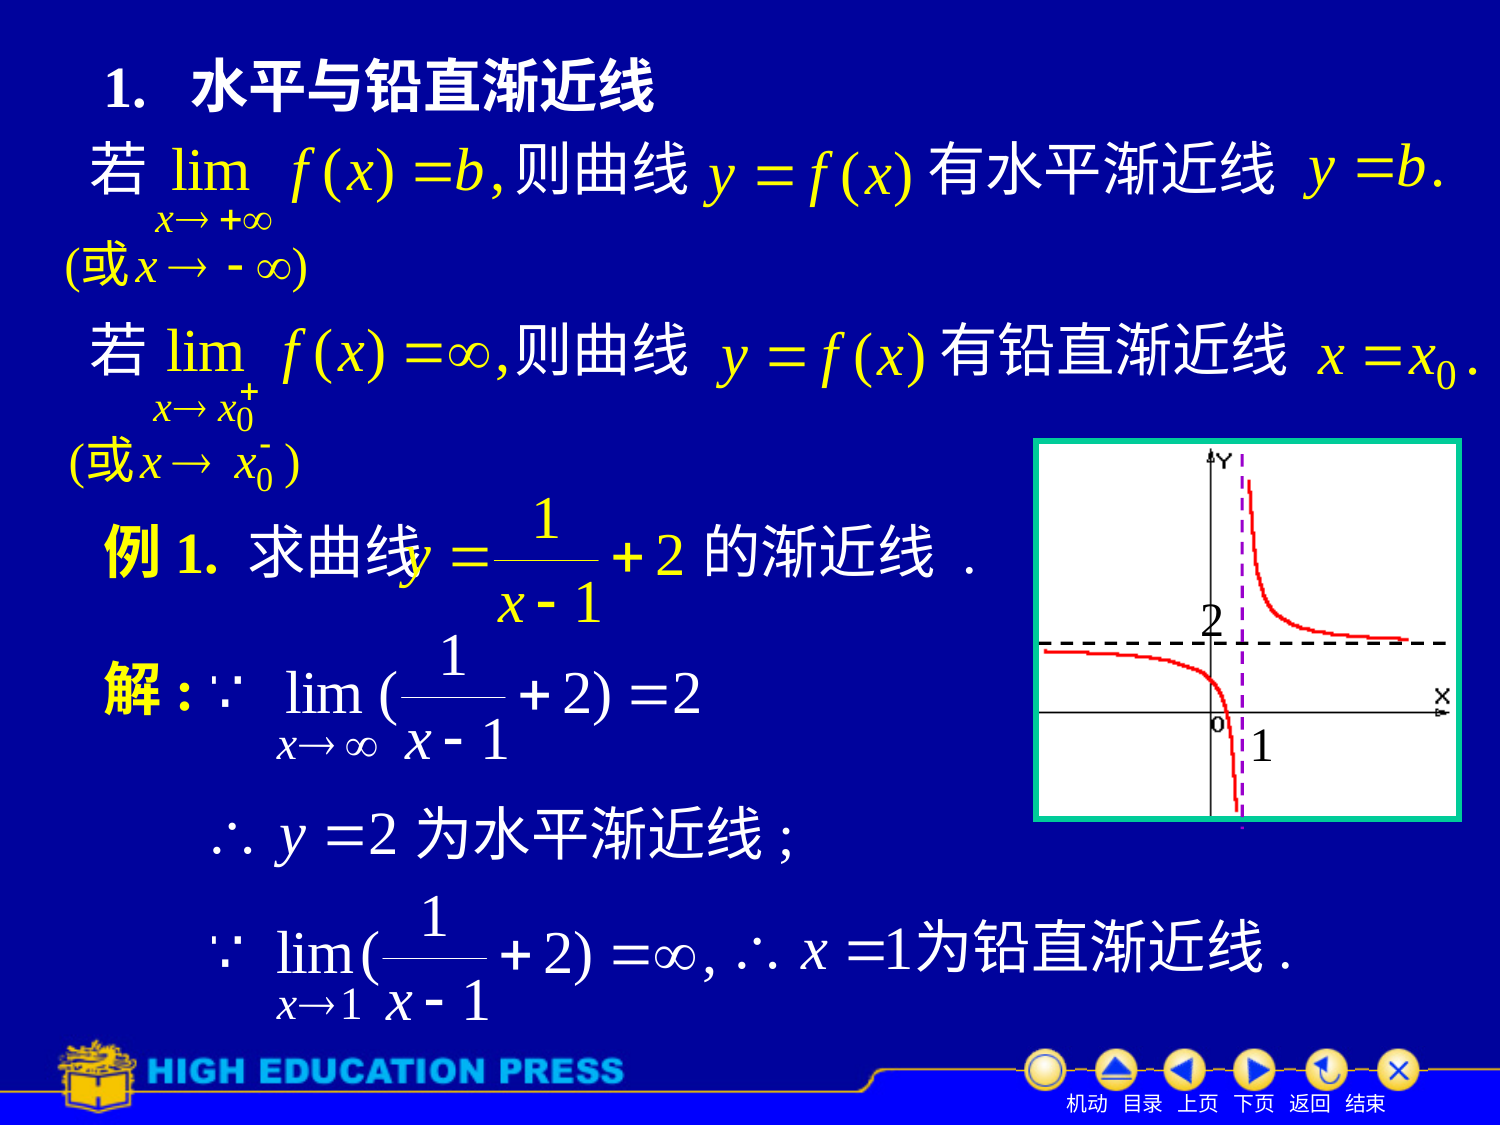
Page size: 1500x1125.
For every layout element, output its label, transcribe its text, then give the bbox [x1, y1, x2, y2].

text_box 若 [75, 305, 200, 391]
text_box 若 [75, 125, 200, 210]
text_box 机动 目录 上页 下页 返回 结束 [1051, 1082, 1407, 1123]
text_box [1275, 592, 1452, 644]
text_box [737, 922, 911, 988]
text_box 有水平渐近线 [912, 125, 1350, 210]
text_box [66, 424, 303, 495]
text_box 为铅直渐近线. [900, 902, 1313, 988]
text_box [1312, 321, 1480, 395]
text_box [1242, 454, 1275, 830]
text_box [212, 807, 400, 873]
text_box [699, 146, 917, 213]
text_box 则曲线 [500, 305, 750, 391]
title 1. 水平与铅直渐近线 [88, 31, 775, 138]
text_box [149, 137, 508, 238]
text_box 为水平渐近线; [399, 789, 863, 875]
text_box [712, 327, 930, 394]
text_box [147, 318, 513, 438]
picture [0, 0, 1500, 1125]
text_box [1038, 592, 1242, 644]
text_box 的渐近线 . [688, 507, 1000, 593]
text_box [1299, 137, 1444, 205]
text_box 有铅直渐近线 [924, 305, 1363, 391]
text_box 例1. 求曲线 [88, 507, 395, 593]
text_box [212, 885, 719, 1025]
text_box 则曲线 [500, 125, 763, 210]
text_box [395, 487, 688, 624]
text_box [212, 624, 705, 765]
text_box 解: [88, 645, 212, 730]
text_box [62, 237, 311, 298]
